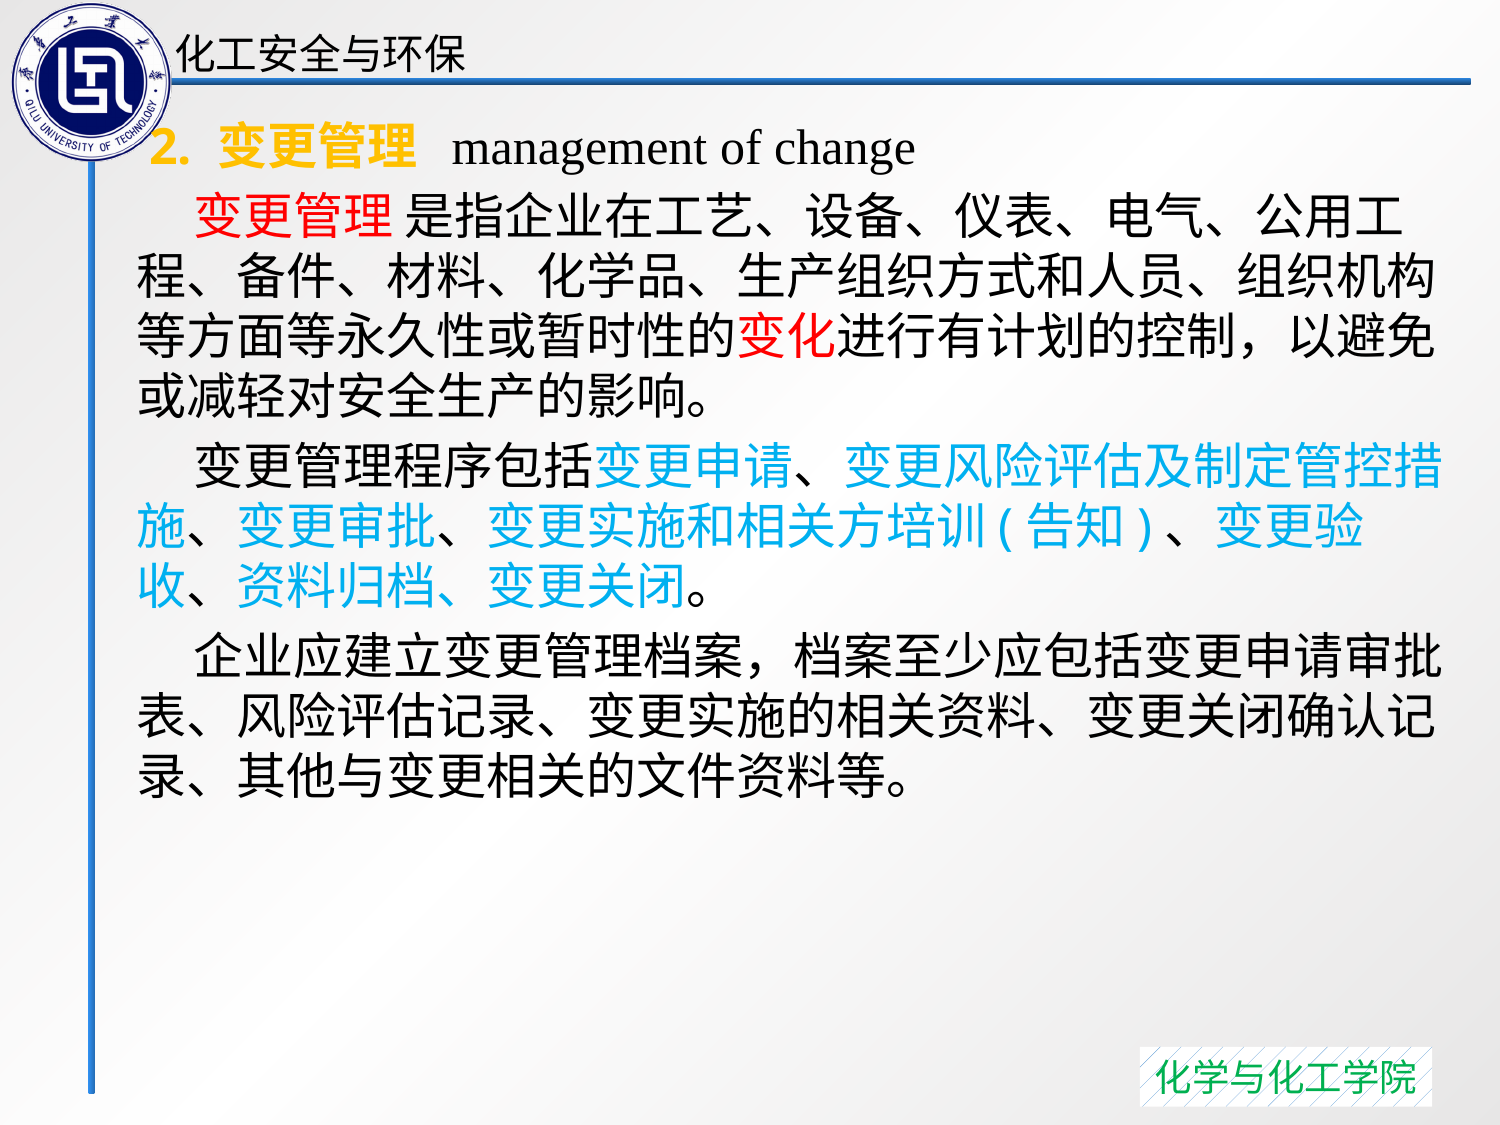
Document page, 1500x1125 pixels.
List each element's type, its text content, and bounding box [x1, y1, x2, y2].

picture [11, 2, 172, 162]
list 2. 变更管理 management of change 变更管理 是指企业在工艺、设备、仪表、电气、公用工程、备件、材料、化学品、生产组织方式和人员、组织机构等方面等永久性或暂时性的变化进行有计划的控制，以避免或减轻对安全生产的影响。 变更管理程序包括变更申请、变更风险评估及制定管控措施、变更审批、变更实施和相关方培训(告知)、变更验收、资料归档、变更关闭。 企业应建立变更管理档案，档案至少应包括变更申请审批表、风险评估记录、变更实施的相关资料、变更关闭确认记录、其他与变更相关的文件资料等。 [121, 106, 1459, 1048]
